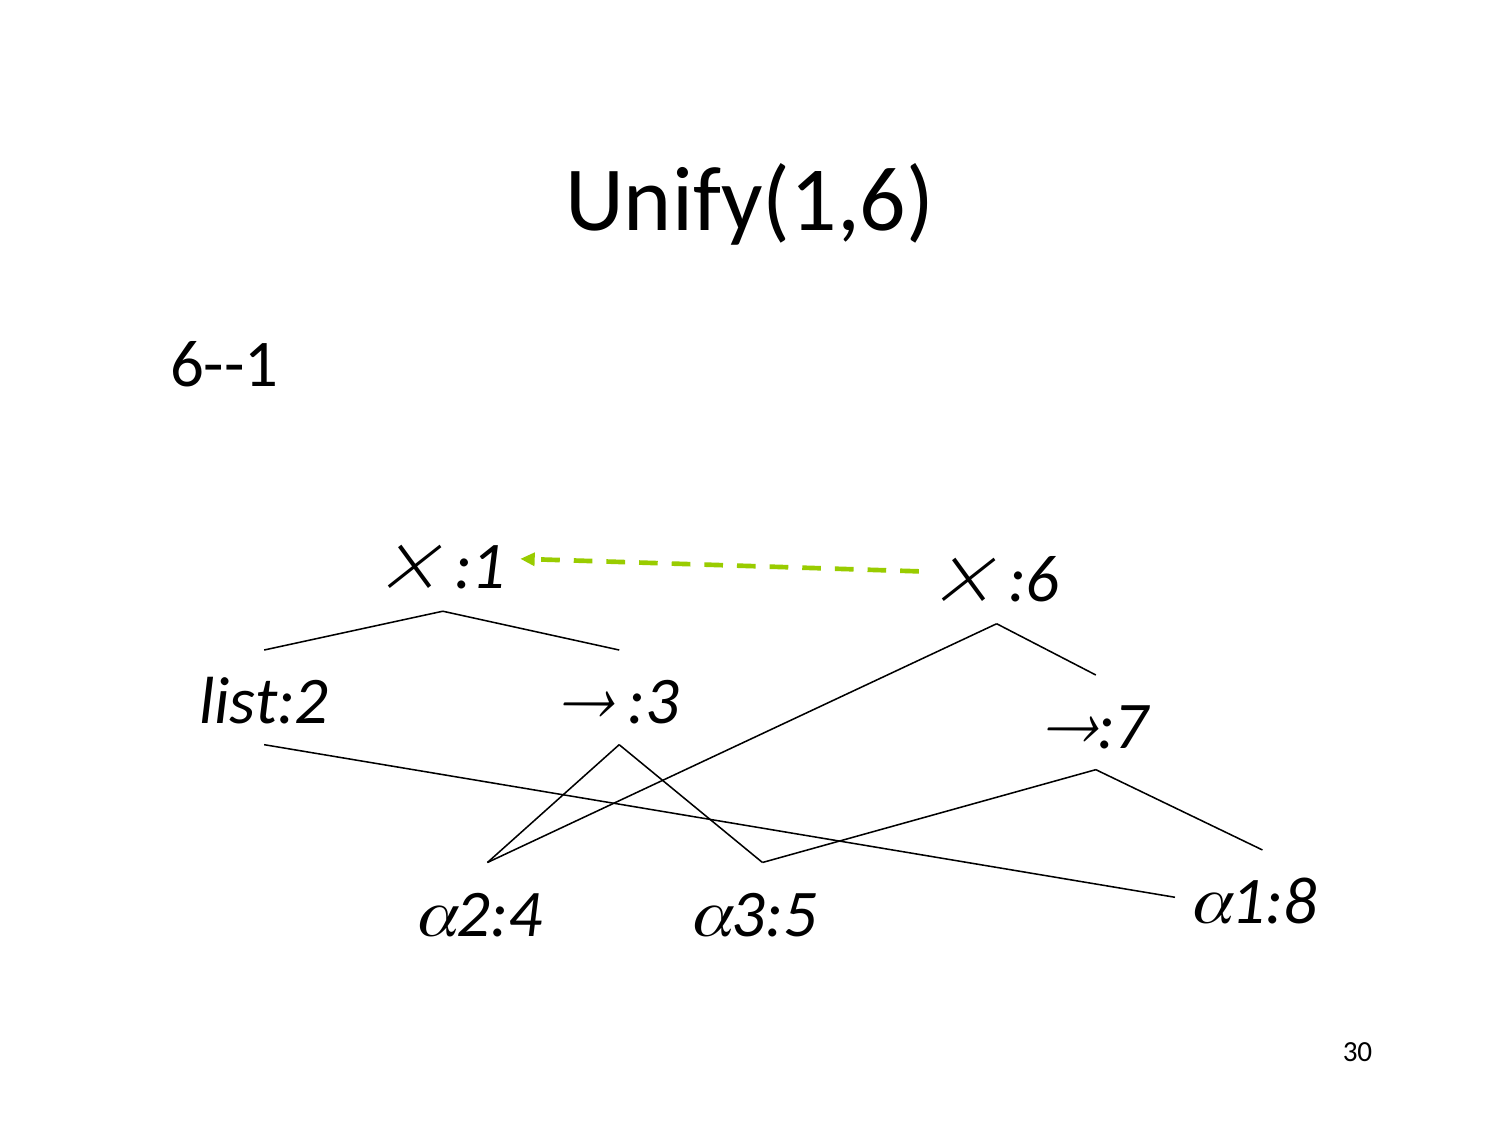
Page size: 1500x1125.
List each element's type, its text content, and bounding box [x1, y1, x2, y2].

text_box list:2 [184, 649, 344, 745]
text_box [1179, 770, 1263, 851]
text_box 3:5 [675, 907, 850, 958]
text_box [487, 624, 997, 744]
text_box 2:4 [399, 907, 575, 958]
title Unify(1,6) [112, 99, 1388, 288]
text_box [442, 612, 620, 651]
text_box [618, 745, 763, 863]
text_box 1:8 [1175, 849, 1350, 945]
text_box  :6 [918, 518, 1075, 623]
text_box :7 [1028, 674, 1164, 744]
text_box  :1 [364, 506, 521, 610]
slide_number 30 [1074, 1024, 1388, 1101]
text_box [263, 745, 1176, 898]
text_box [521, 559, 919, 573]
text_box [487, 745, 617, 863]
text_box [264, 612, 440, 651]
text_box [997, 624, 1097, 676]
text_box 6--1 [155, 312, 294, 408]
